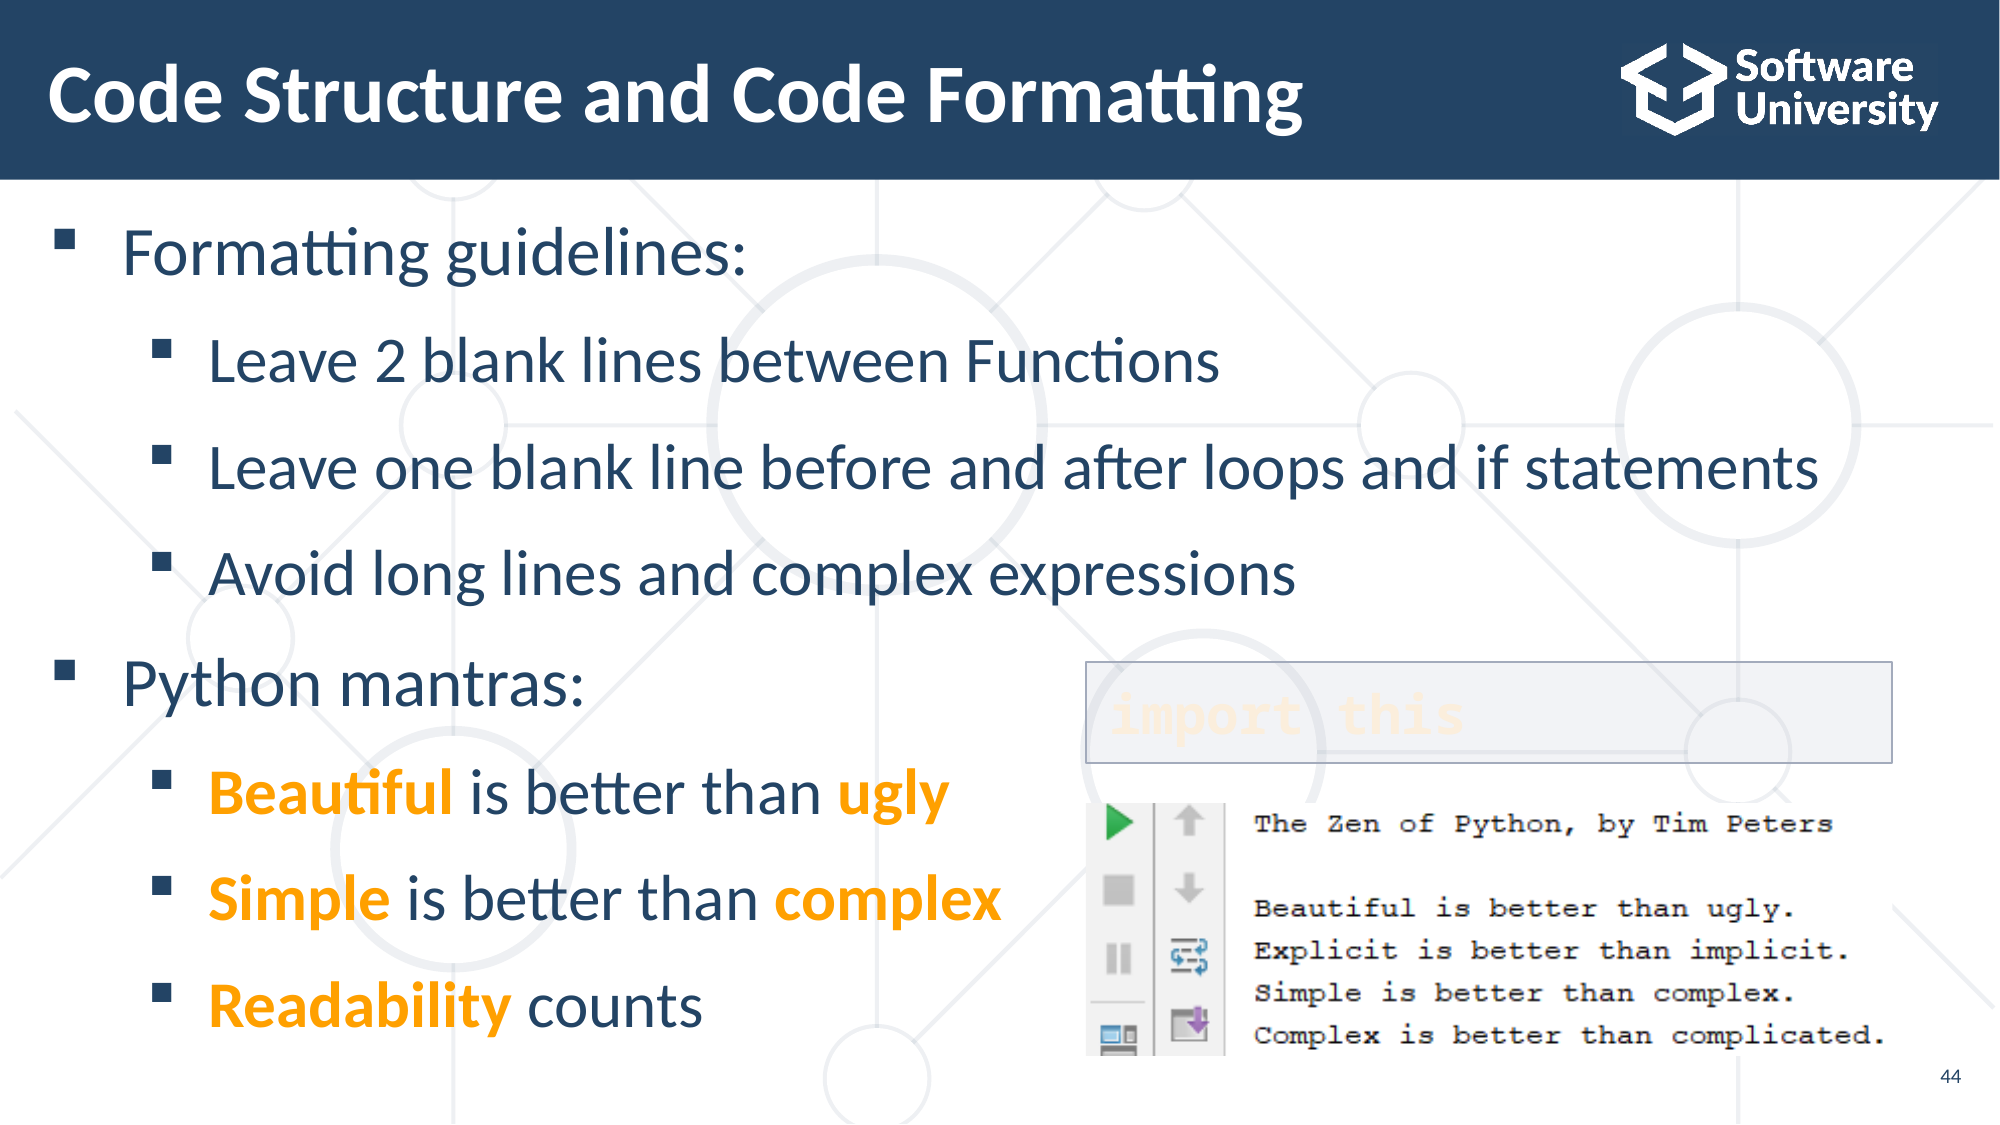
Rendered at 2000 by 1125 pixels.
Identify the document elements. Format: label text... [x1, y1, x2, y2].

picture [1621, 43, 1939, 136]
list Formatting guidelines: Leave 2 blank lines between Functions Leave one blank line before and after loops and if statements Avoid long lines and complex expressions Python mantras: Beautiful is better than ugly Simple is better than complex Readability counts [31, 196, 1970, 1050]
text_box import this [1085, 662, 1893, 763]
picture [1085, 802, 1893, 1056]
title Code Structure and Code Formatting [31, 16, 1591, 162]
slide_number 44 [1896, 1049, 1968, 1101]
